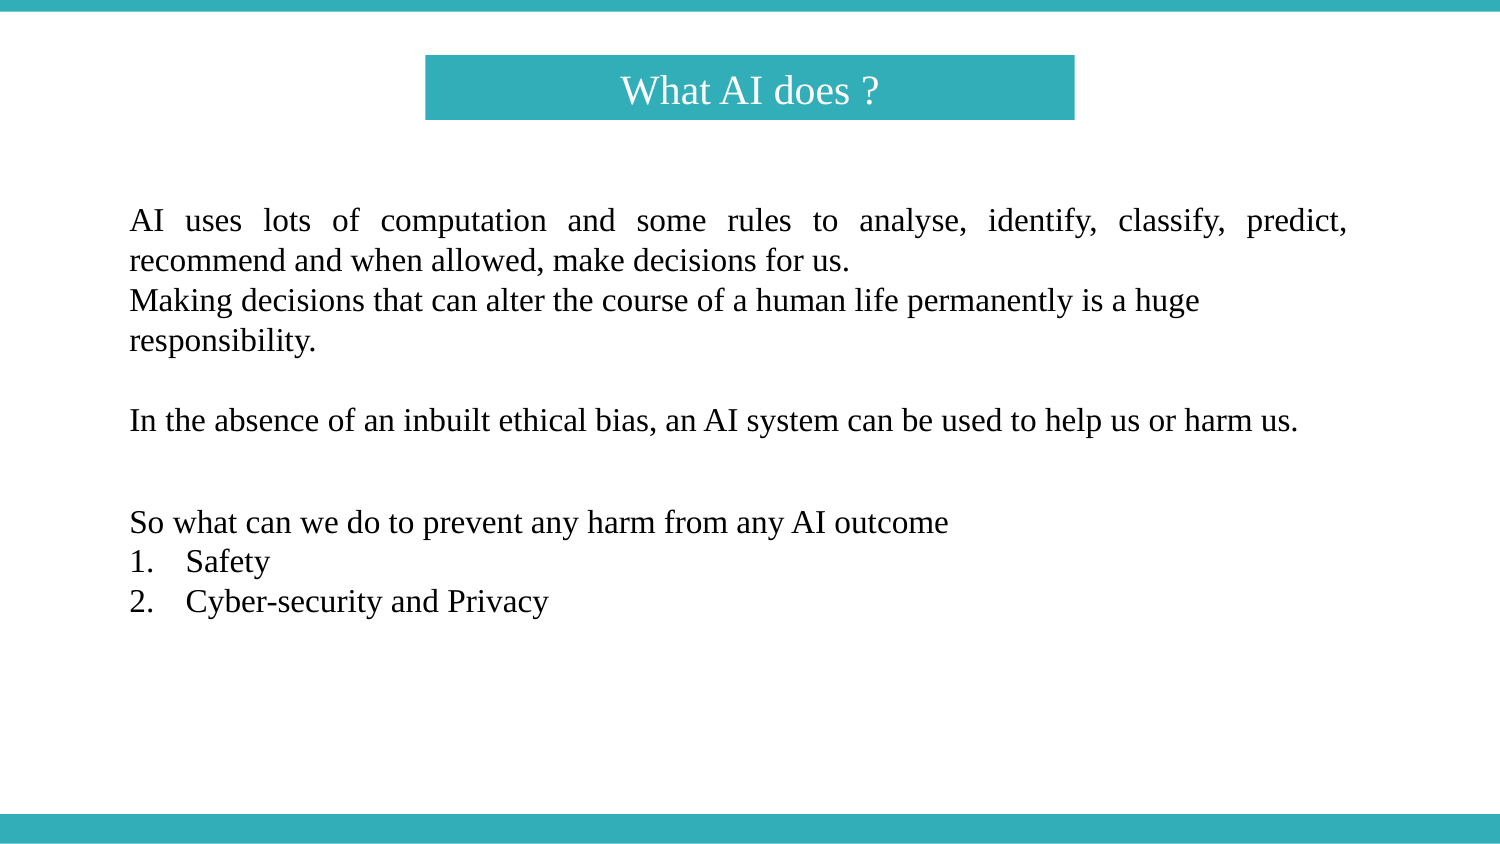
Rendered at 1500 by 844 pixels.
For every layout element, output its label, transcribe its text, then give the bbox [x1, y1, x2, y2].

text_box What AI does ? [425, 55, 1075, 120]
text_box AI uses lots of computation and some rules to analyse, identify, classify, predict, recommend and when allowed, make decisions for us. Making decisions that can alter the course of a human life permanently is a huge responsibility. In the absence of an inbuilt ethical bias, an AI system can be used to help us or harm us. [114, 190, 1365, 446]
text_box So what can we do to prevent any harm from any AI outcome Safety Cyber-security and Privacy [114, 492, 1365, 627]
